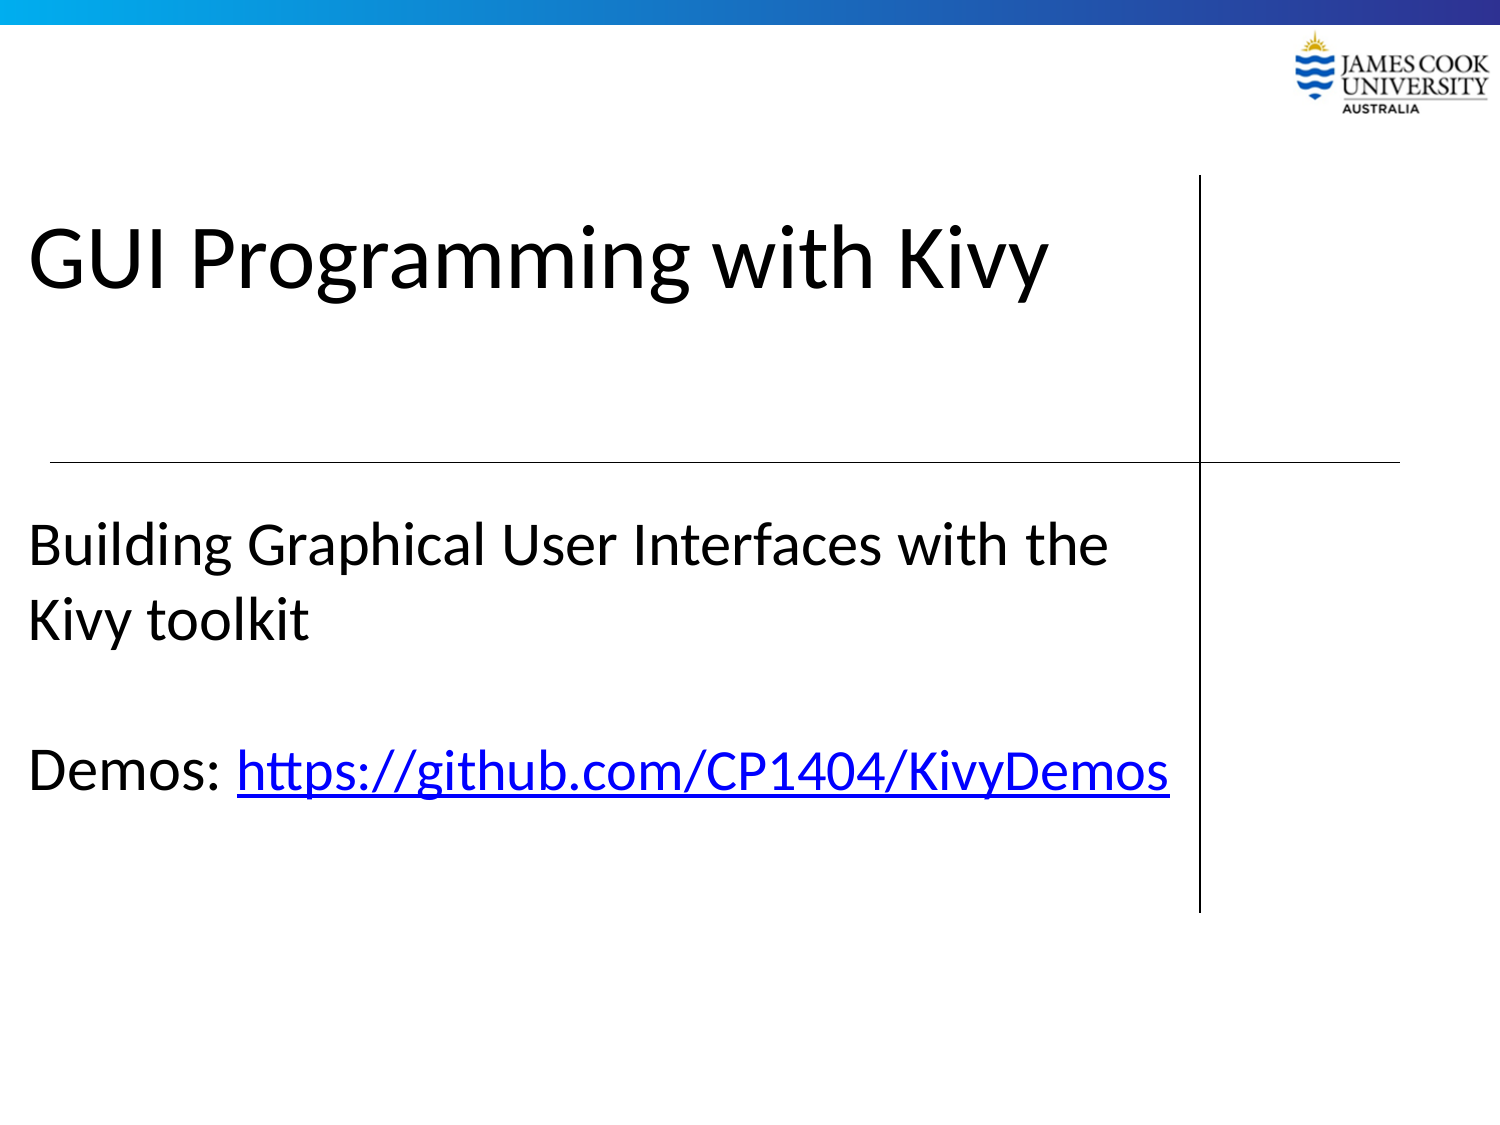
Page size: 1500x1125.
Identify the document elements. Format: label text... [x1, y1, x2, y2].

subtitle Building Graphical User Interfaces with the Kivy toolkit Demos: https://github.com/CP1404/KivyDemos [17, 491, 1200, 870]
title GUI Programming with Kivy [17, 76, 1176, 427]
picture [1287, 25, 1500, 122]
